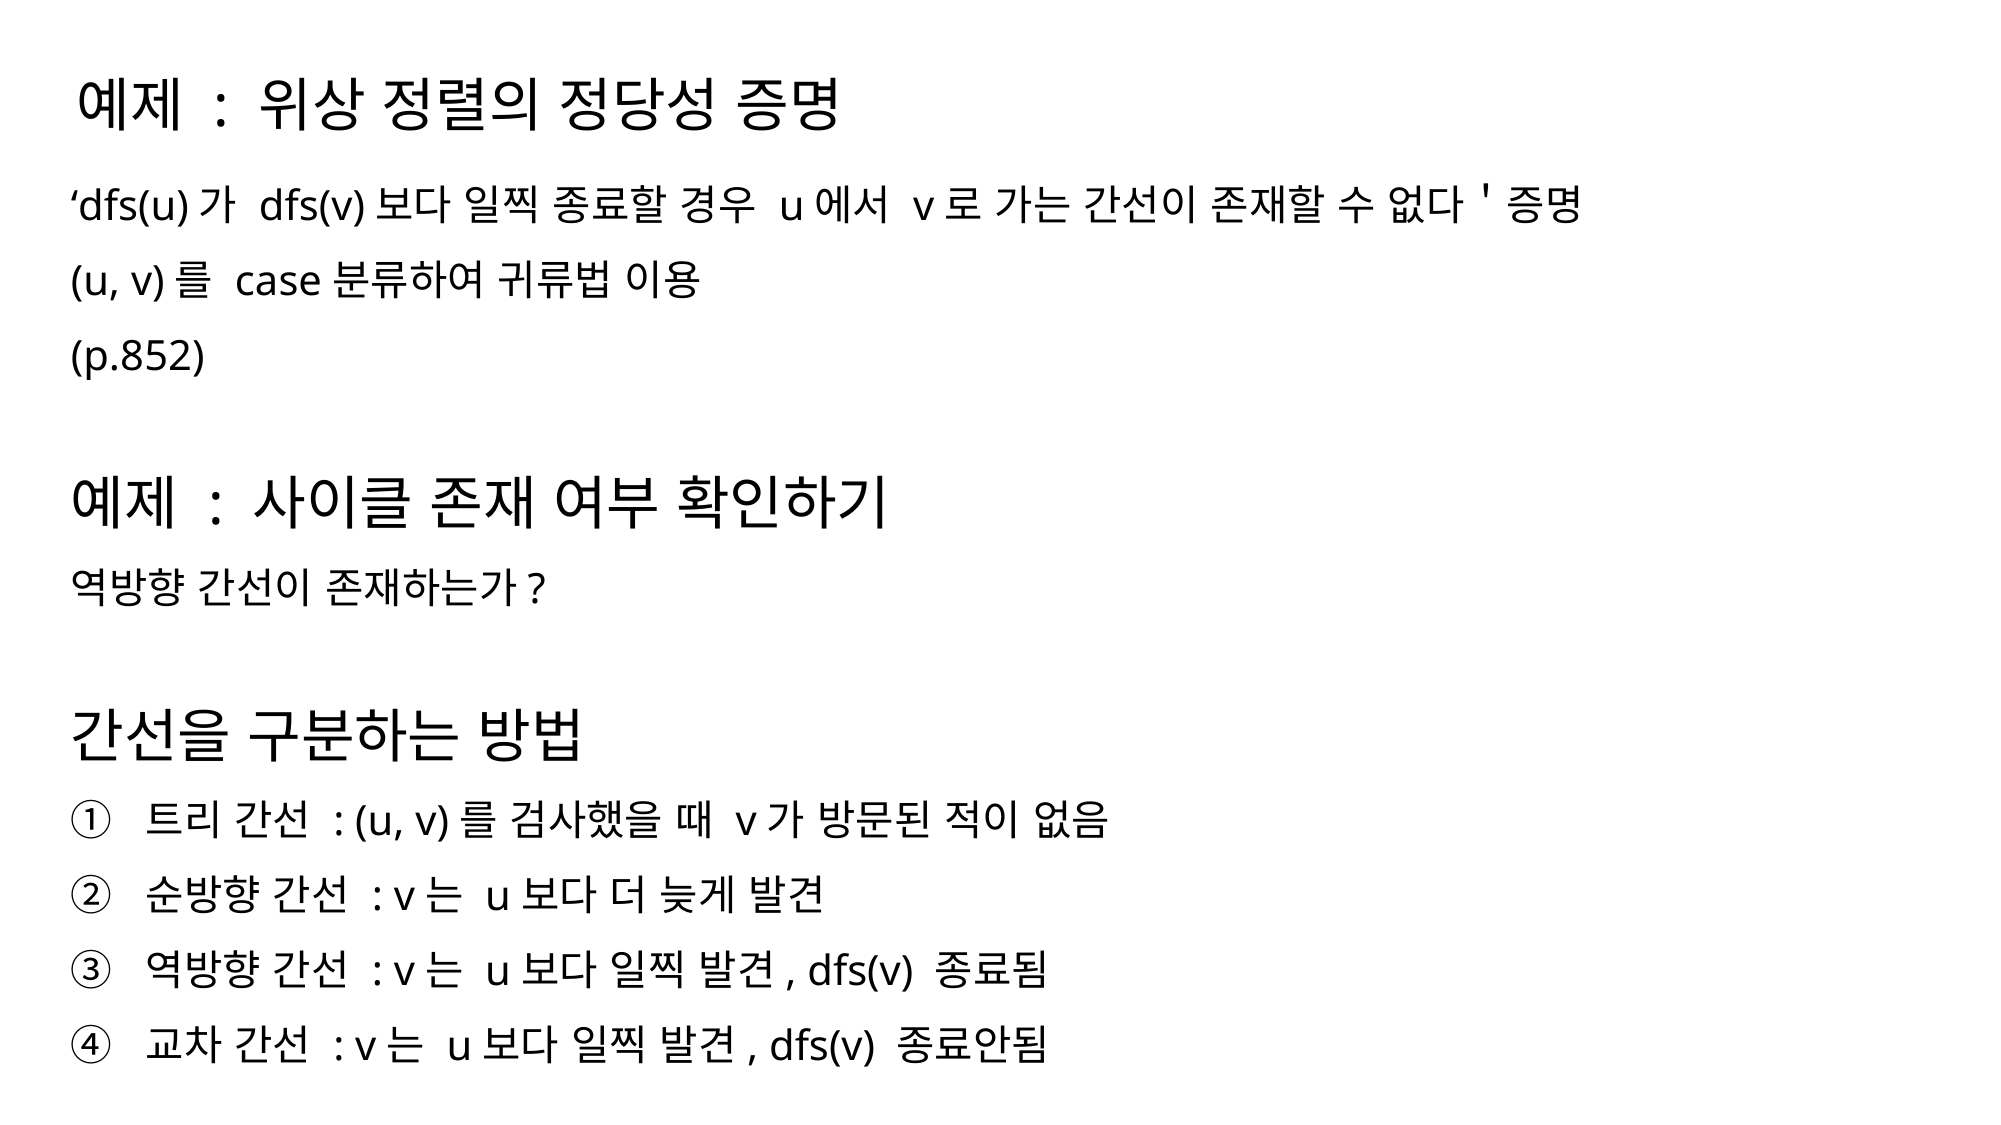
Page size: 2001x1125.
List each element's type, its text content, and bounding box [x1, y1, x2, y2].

text_box ‘dfs(u)가 dfs(v)보다 일찍 종료할 경우 u에서 v로 가는 간선이 존재할 수 없다＇증명 (u, v)를 case분류하여 귀류법 이용 (p.852) 예제 : 사이클 존재 여부 확인하기 역방향 간선이 존재하는가? 간선을 구분하는 방법 트리 간선 : (u, v)를 검사했을 때 v가 방문된 적이 없음 순방향 간선 : v는 u보다 더 늦게 발견 역방향 간선 : v는 u보다 일찍 발견, dfs(v) 종료됨 교차 간선 : v는 u보다 일찍 발견, dfs(v) 종료안됨 [56, 146, 1599, 1077]
text_box 예제 : 위상 정렬의 정당성 증명 [61, 60, 858, 146]
